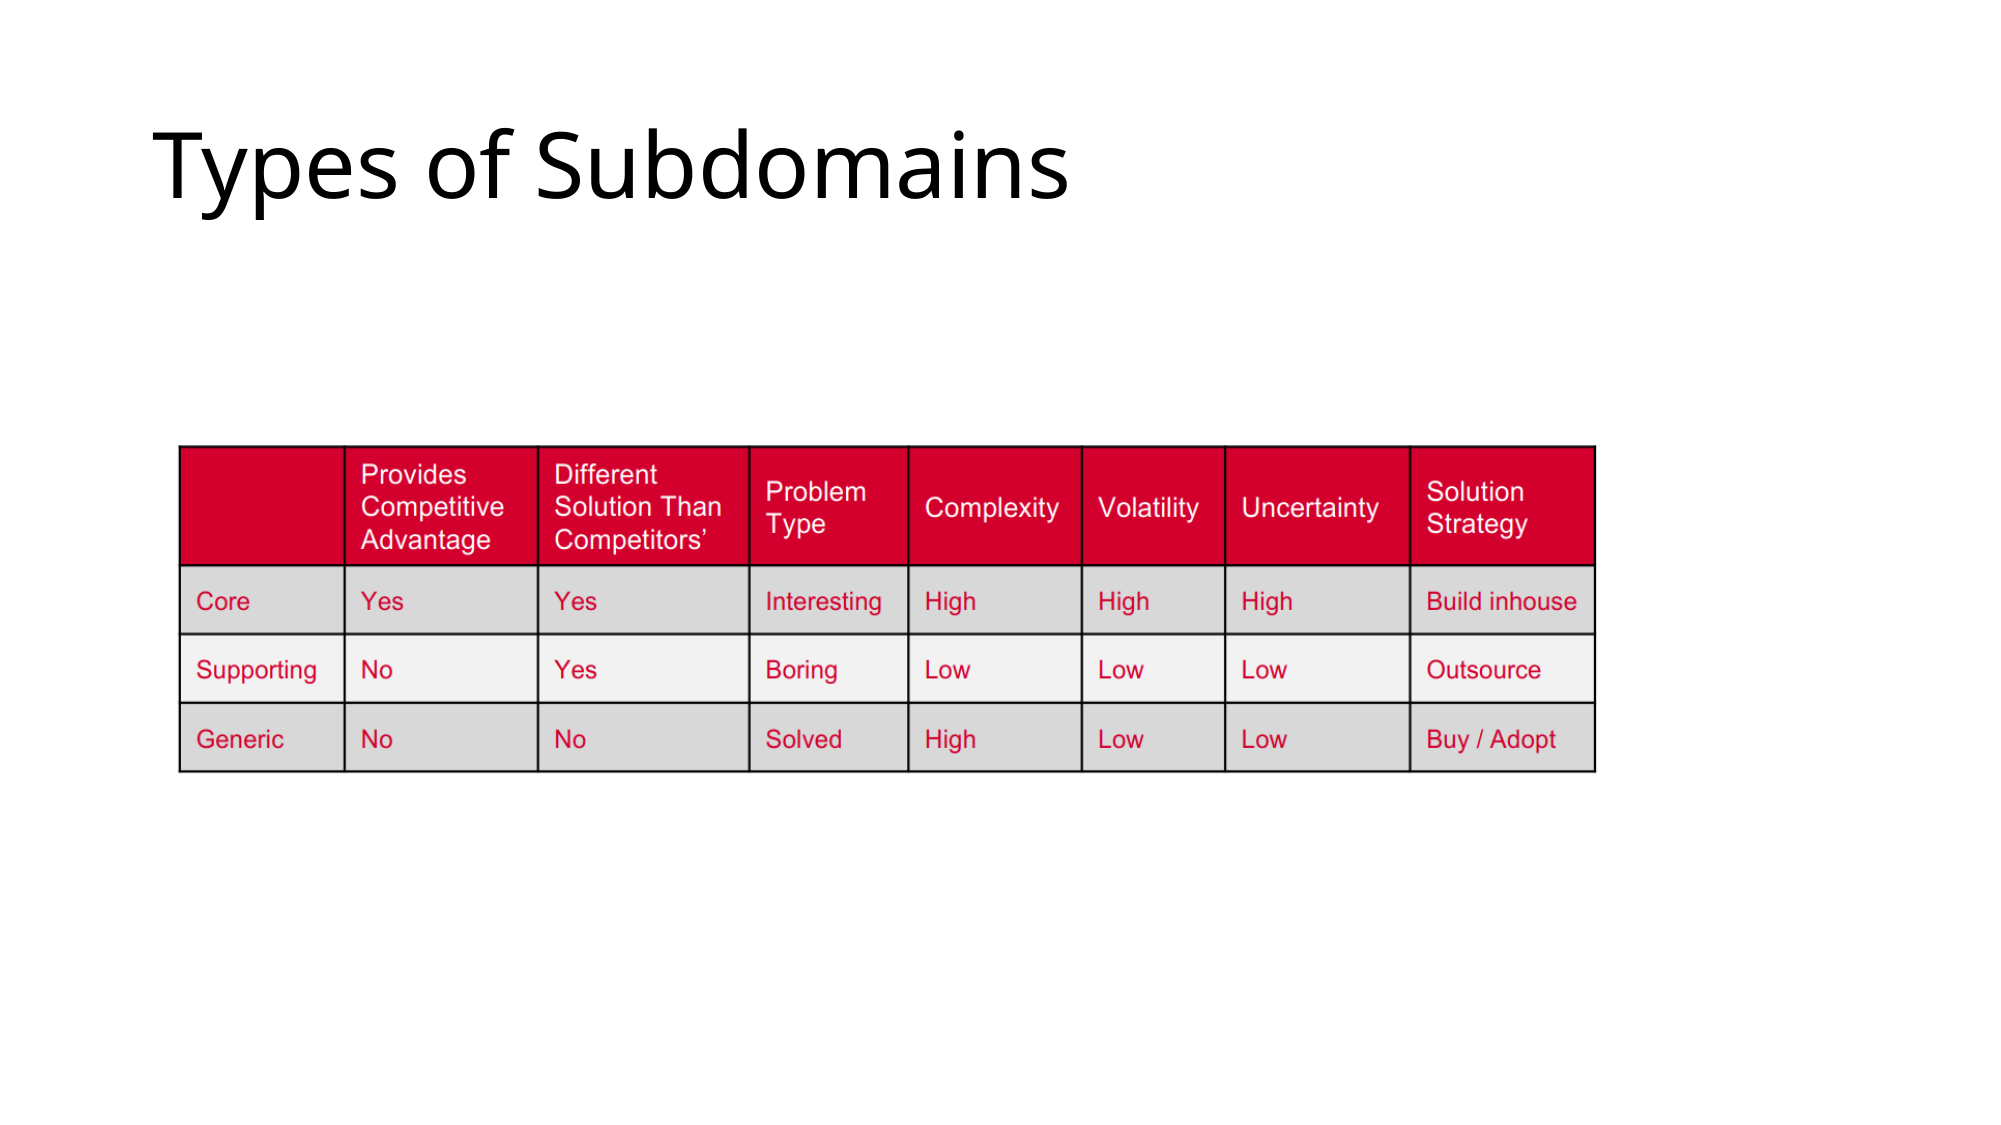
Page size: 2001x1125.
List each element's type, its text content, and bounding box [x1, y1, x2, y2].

title Types of Subdomains [137, 59, 1863, 278]
picture [154, 410, 1623, 810]
